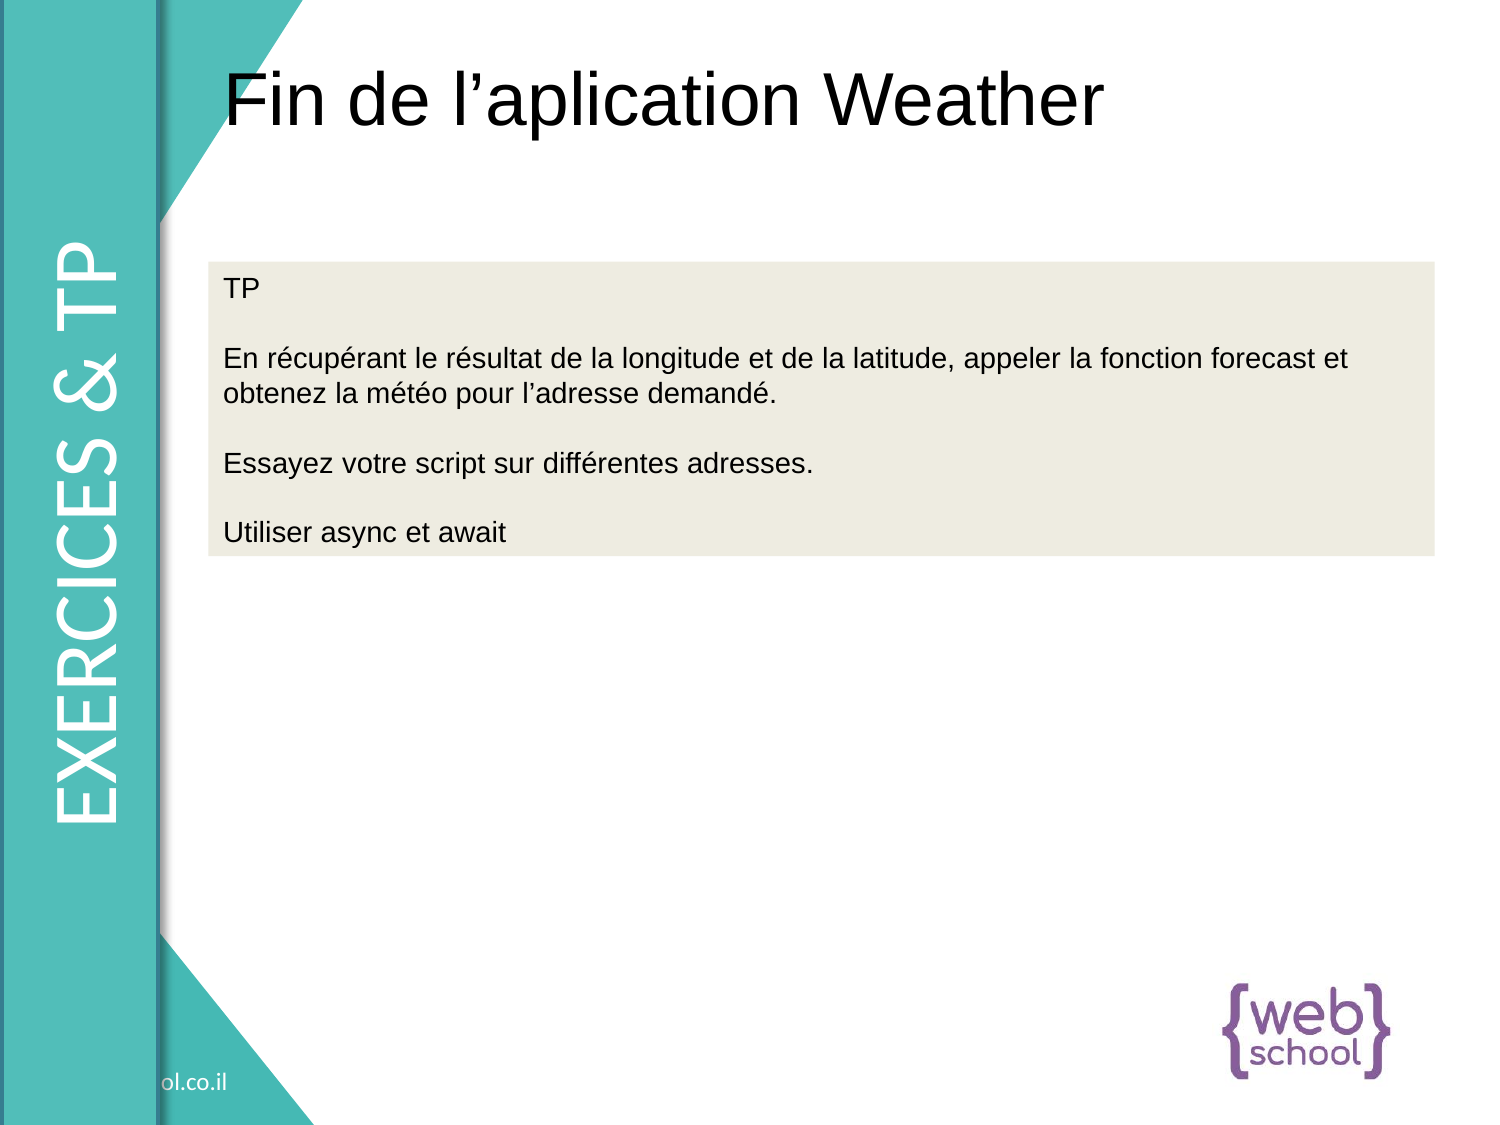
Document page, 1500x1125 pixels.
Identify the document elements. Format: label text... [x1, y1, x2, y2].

picture [1212, 935, 1400, 1124]
text_box Fin de l’aplication Weather [208, 43, 1435, 231]
text_box TP En récupérant le résultat de la longitude et de la latitude, appeler la fonction forecast et obtenez la météo pour l’adresse demandé. Essayez votre script sur différentes adresses. Utiliser async et await [208, 261, 1435, 557]
